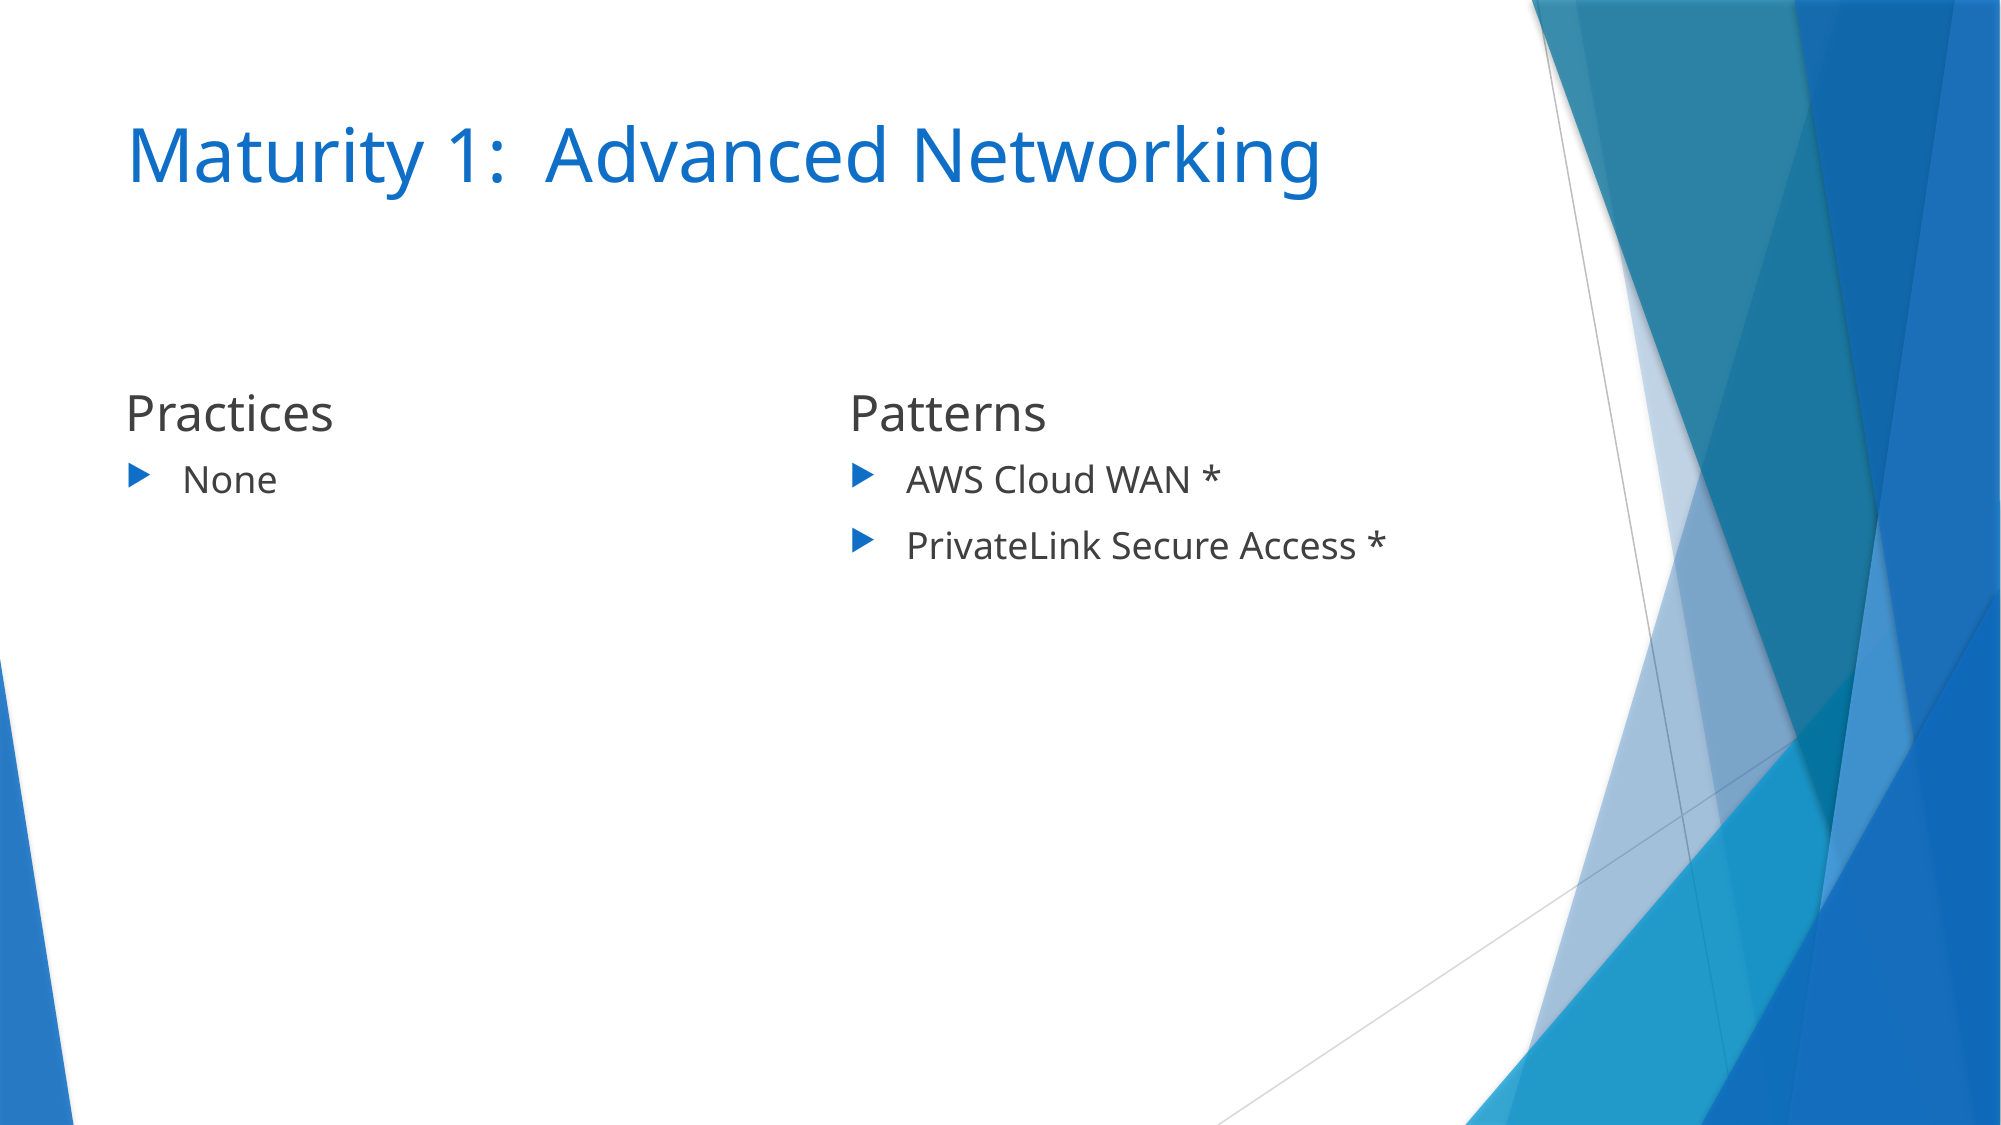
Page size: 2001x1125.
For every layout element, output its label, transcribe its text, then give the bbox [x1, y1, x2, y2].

list None [110, 448, 798, 991]
list Practices [110, 354, 798, 448]
list AWS Cloud WAN * PrivateLink Secure Access * [834, 448, 1522, 991]
title Maturity 1: Advanced Networking [111, 99, 1522, 317]
list Patterns [834, 354, 1522, 448]
